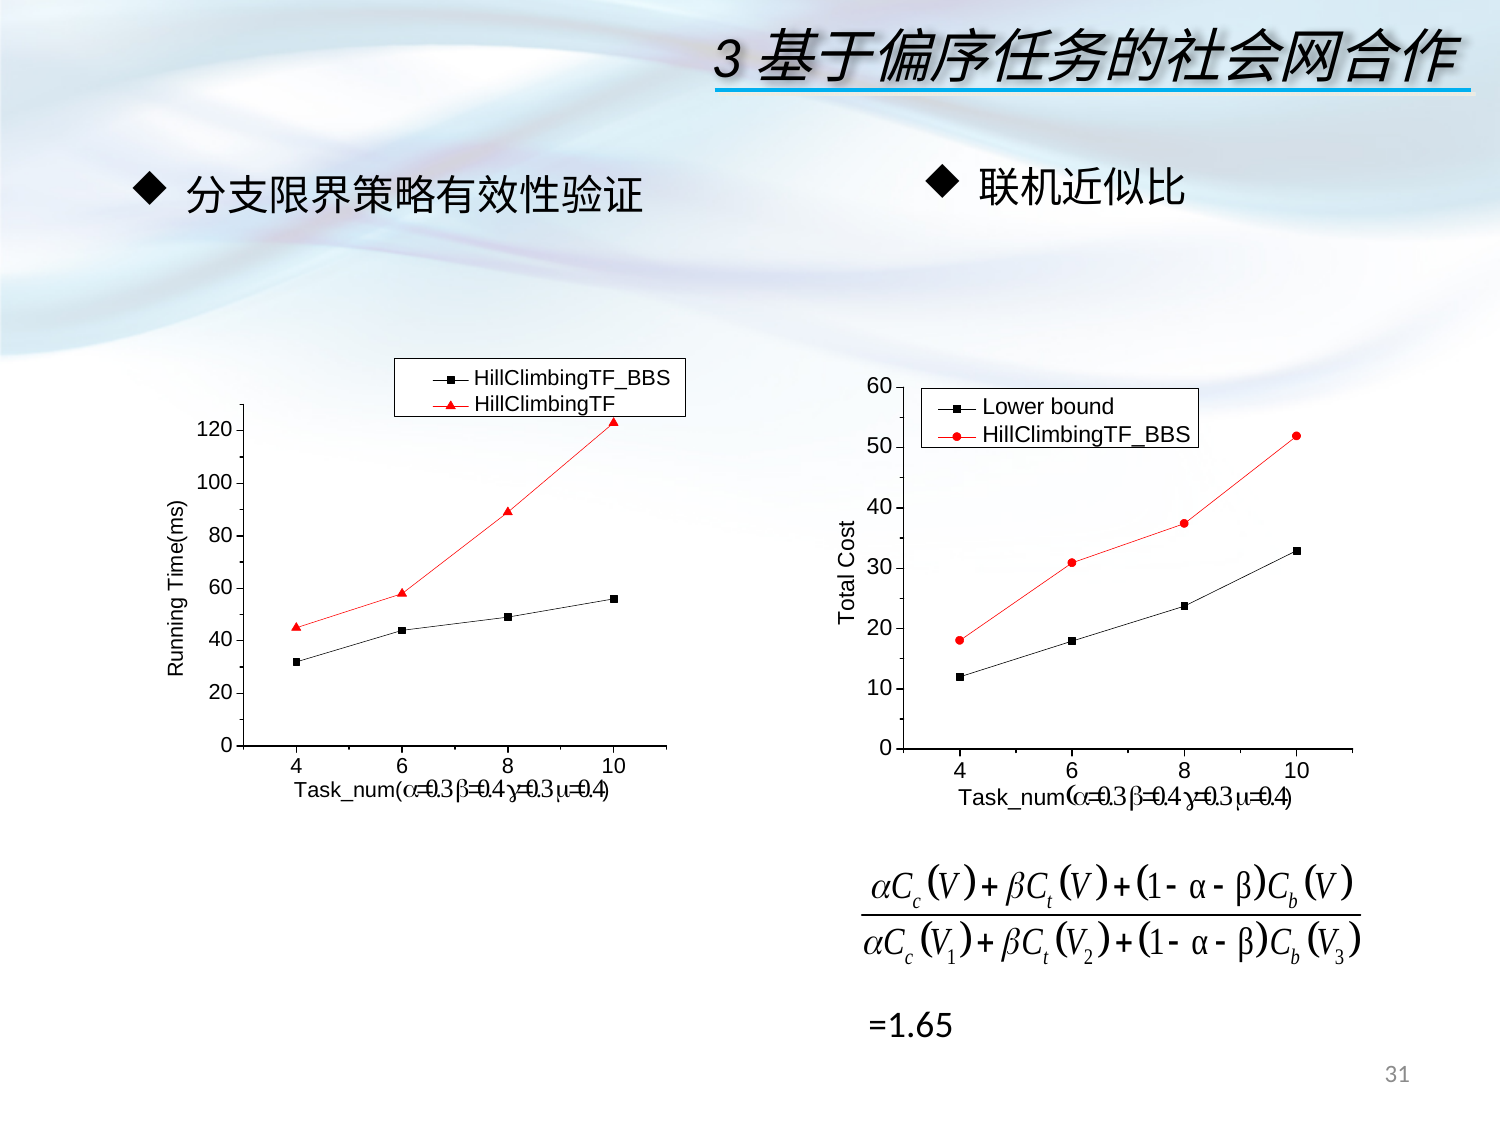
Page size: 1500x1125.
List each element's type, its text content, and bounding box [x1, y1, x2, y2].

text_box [129, 326, 718, 835]
text_box =1.65 [853, 992, 969, 1053]
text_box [855, 857, 1368, 977]
text_box 3基于偏序任务的社会网合作 [679, 1, 1469, 108]
text_box 分支限界策略有效性验证 [114, 160, 660, 226]
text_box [797, 337, 1387, 845]
picture [0, 1, 1500, 1125]
text_box 联机近似比 [907, 153, 1202, 219]
slide_number 31 [1074, 1042, 1425, 1103]
